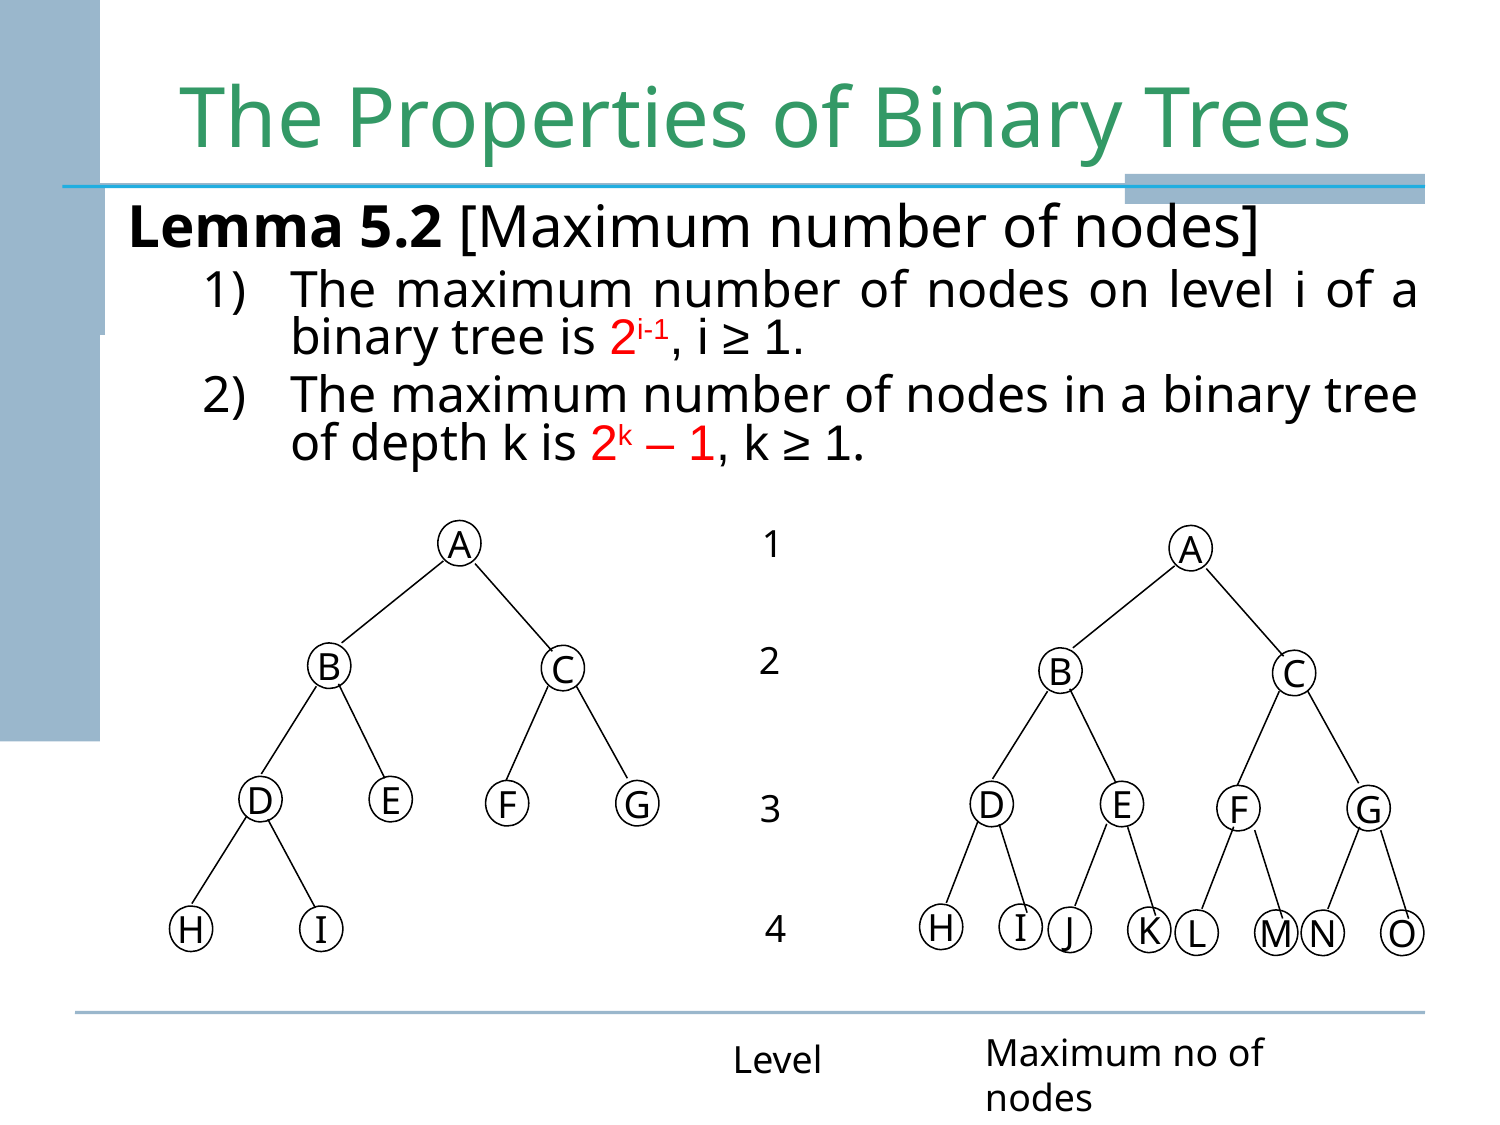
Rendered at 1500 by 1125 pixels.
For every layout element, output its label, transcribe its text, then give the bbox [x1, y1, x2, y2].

text_box 4 [750, 897, 815, 958]
text_box 1 [747, 512, 812, 573]
title The Properties of Binary Trees [112, 57, 1422, 173]
text_box 2 [744, 629, 809, 690]
text_box 3 [744, 777, 810, 838]
text_box Level [717, 1028, 847, 1089]
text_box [919, 525, 1391, 950]
list Lemma 5.2 [Maximum number of nodes] The maximum number of nodes on level i of a binary tree is 2i-1, i ≥ 1. The maximum number of nodes in a binary tree of depth k is 2k – 1, k ≥ 1. [112, 195, 1435, 976]
text_box Maximum no of nodes [970, 1021, 1391, 1125]
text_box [169, 520, 660, 952]
text_box O [1394, 910, 1424, 956]
